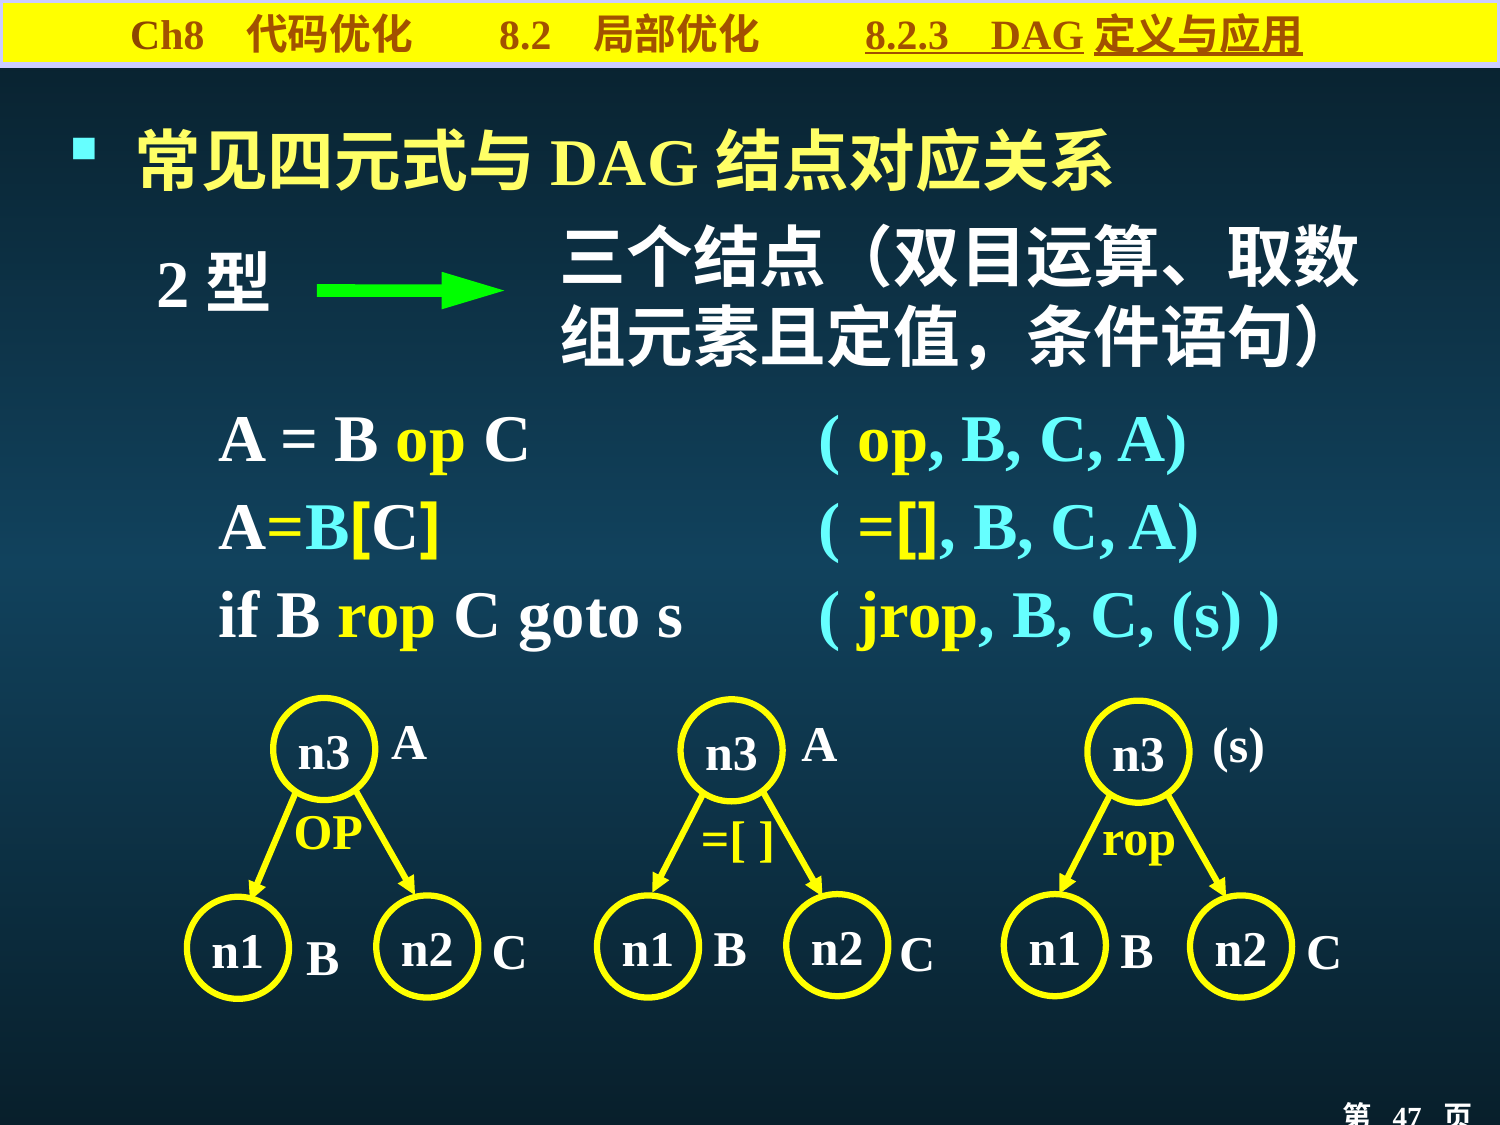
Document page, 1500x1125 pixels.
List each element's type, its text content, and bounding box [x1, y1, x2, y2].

text_box 2型 [141, 242, 489, 322]
text_box 常见四元式与DAG结点对应关系 [53, 96, 1357, 201]
text_box [316, 284, 505, 297]
text_box A = B op C ( op, B, C, A) A=B[C] ( =[], B, C, A) if B rop C goto s ( jrop, B, C, (s) ) [203, 373, 1392, 653]
text_box Ch8 代码优化 8.2 局部优化 8.2.3 DAG定义与应用 [0, 0, 1500, 65]
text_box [186, 697, 563, 1000]
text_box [1003, 700, 1353, 998]
text_box 三个结点（双目运算、取数组元素且定值，条件语句） [544, 201, 1423, 377]
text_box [596, 699, 970, 998]
